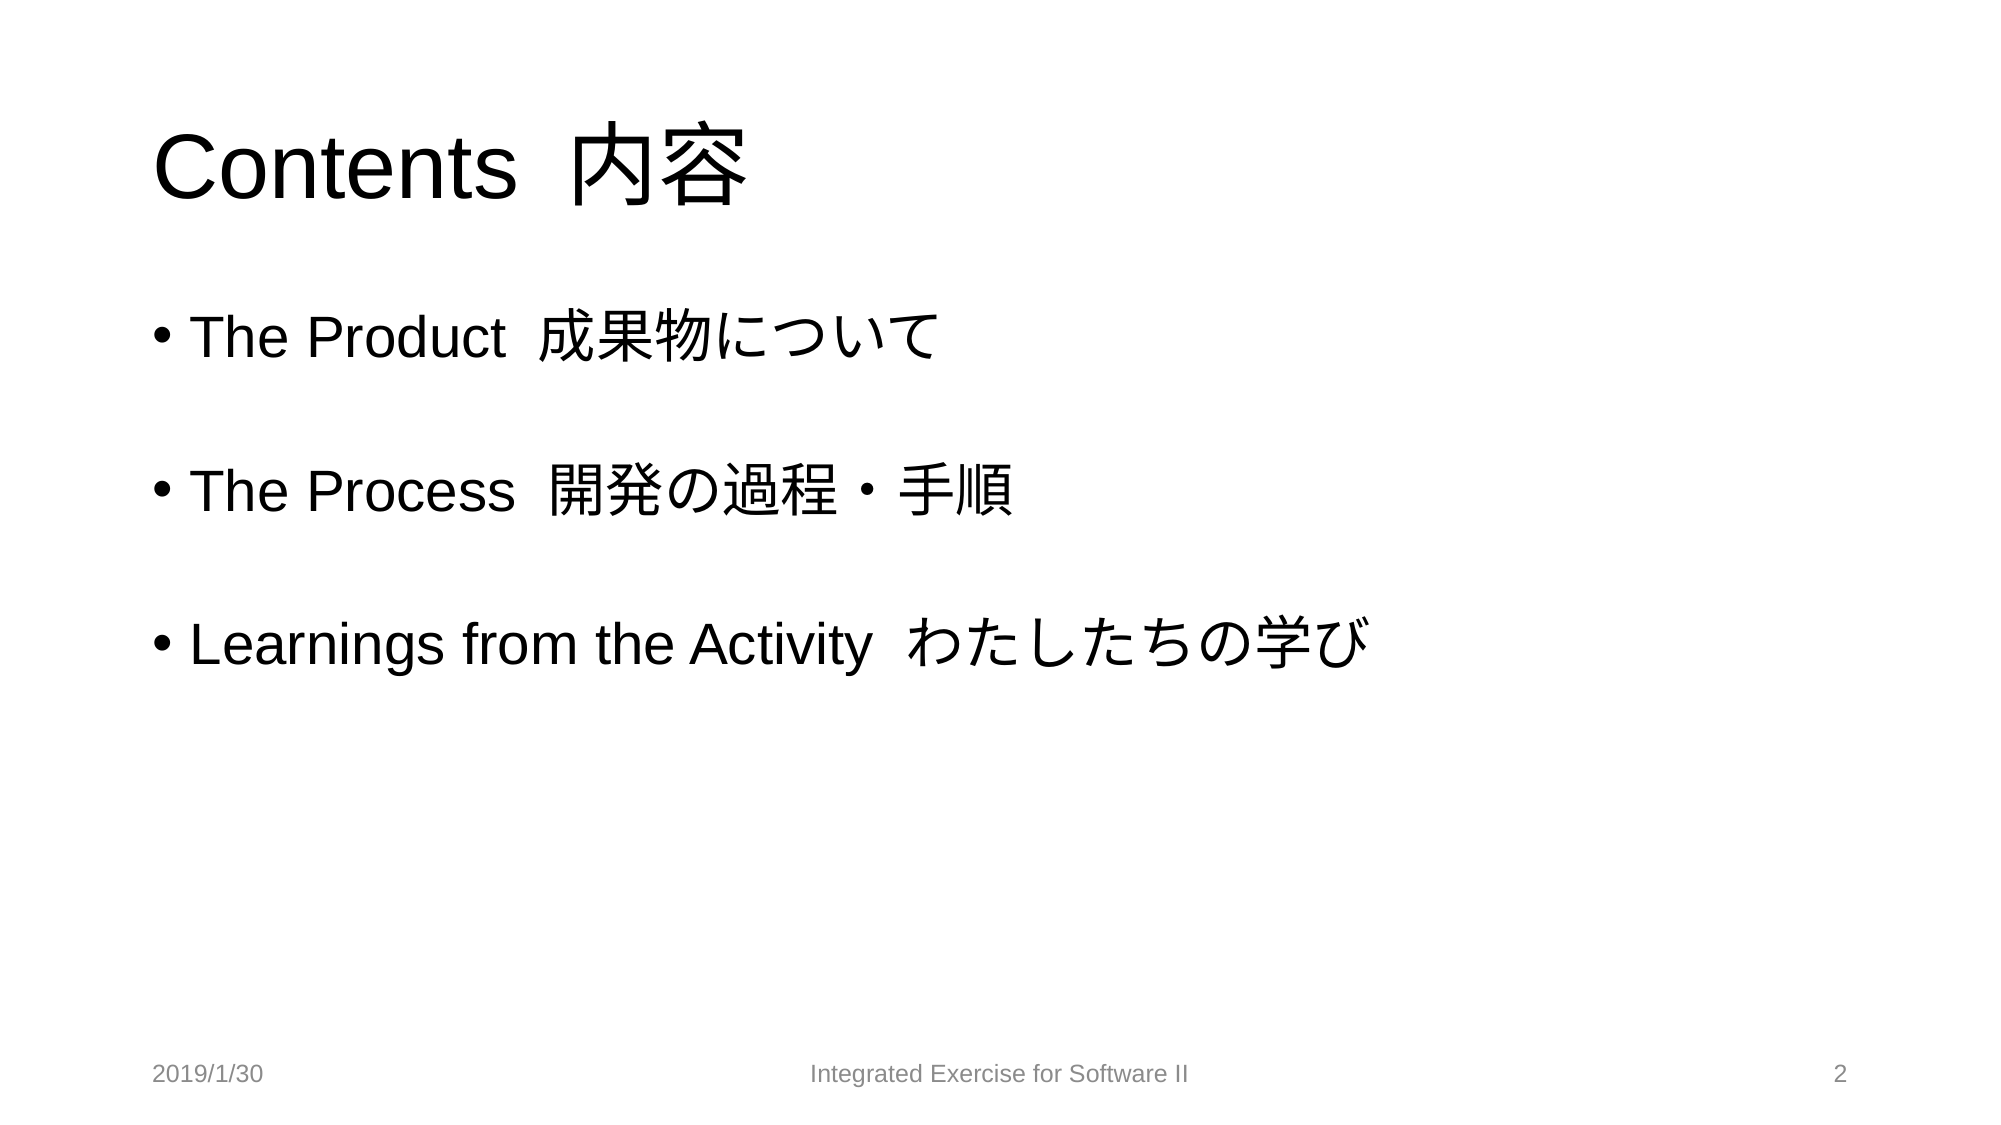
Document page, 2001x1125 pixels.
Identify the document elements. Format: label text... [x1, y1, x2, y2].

text_box The Product 成果物について The Process 開発の過程・手順 Learnings from the Activity わたしたちの学び [137, 299, 1863, 1014]
text_box 2019/1/30 [137, 1042, 588, 1103]
text_box Contents 内容 [137, 59, 1863, 278]
text_box Integrated Exercise for Software II [662, 1042, 1338, 1103]
text_box ‹#› [1412, 1042, 1863, 1103]
